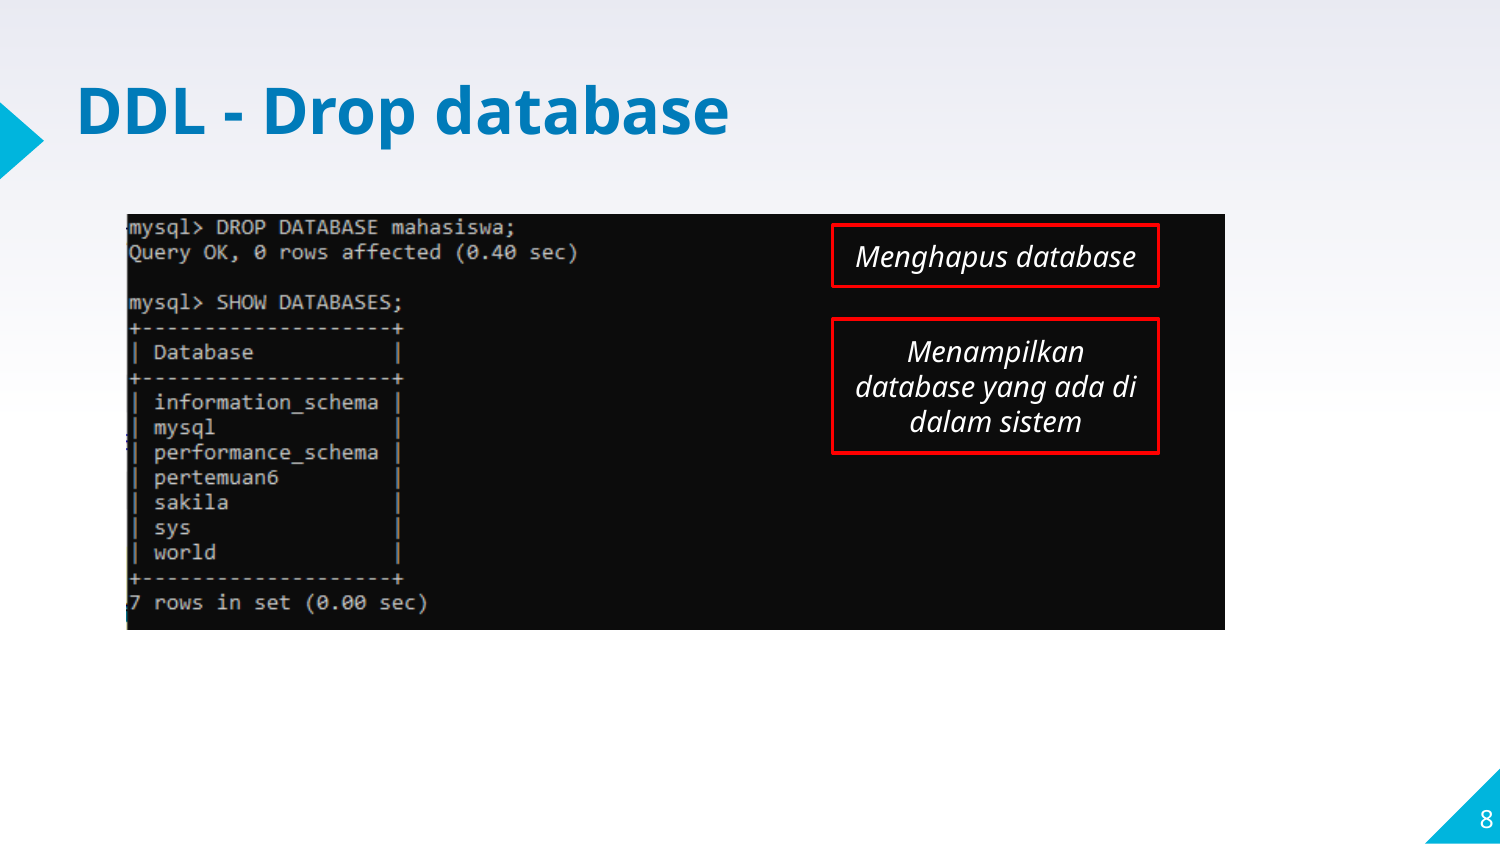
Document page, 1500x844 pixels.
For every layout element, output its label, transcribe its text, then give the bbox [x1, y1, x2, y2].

slide_number ‹#› [1418, 760, 1494, 838]
picture [126, 213, 1226, 630]
title DDL - Drop database [75, 84, 1419, 185]
